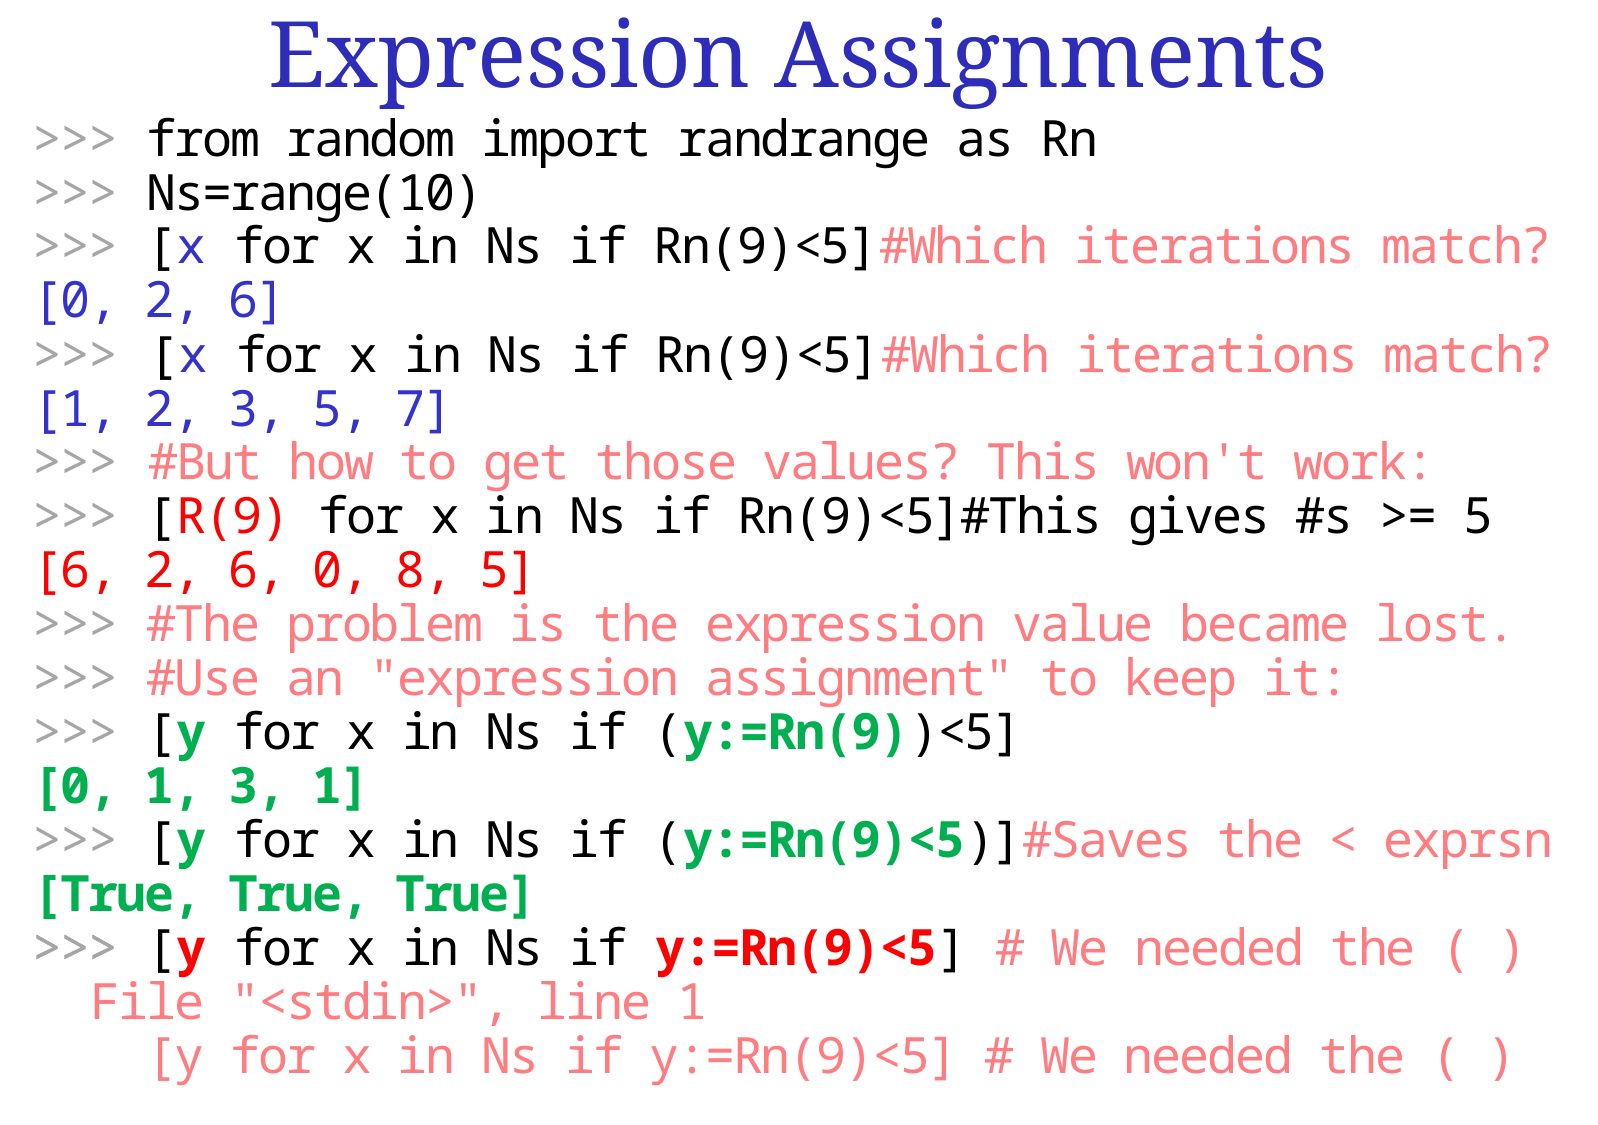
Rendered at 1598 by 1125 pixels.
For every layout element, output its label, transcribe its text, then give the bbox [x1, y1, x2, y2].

text_box Expression Assignments [0, 0, 1598, 131]
text_box from random import randrange as Rn Ns=range(10) [x for x in Ns if Rn(9)<5]#Which iterations match? [0, 2, 6] [x for x in Ns if Rn(9)<5]#Which iterations match? [1, 2, 3, 5, 7] #But how to get those values? This won't work: [R(9) for x in Ns if Rn(9)<5]#This gives #s >= 5 [6, 2, 6, 0, 8, 5] #The problem is the expression value became lost. #Use an "expression assignment" to keep it: [y for x in Ns if (y:=Rn(9))<5] [0, 1, 3, 1] [y for x in Ns if (y:=Rn(9)<5)]#Saves the < exprsn [True, True, True] >>> [y for x in Ns if y:=Rn(9)<5] # We needed the ( ) File "<stdin>", line 1 [y for x in Ns if y:=Rn(9)<5] # We needed the ( ) [17, 131, 1593, 1125]
text_box >>> >>> >>> >>> >>> >>> >>> >>> >>> >>> >>> [17, 131, 157, 988]
